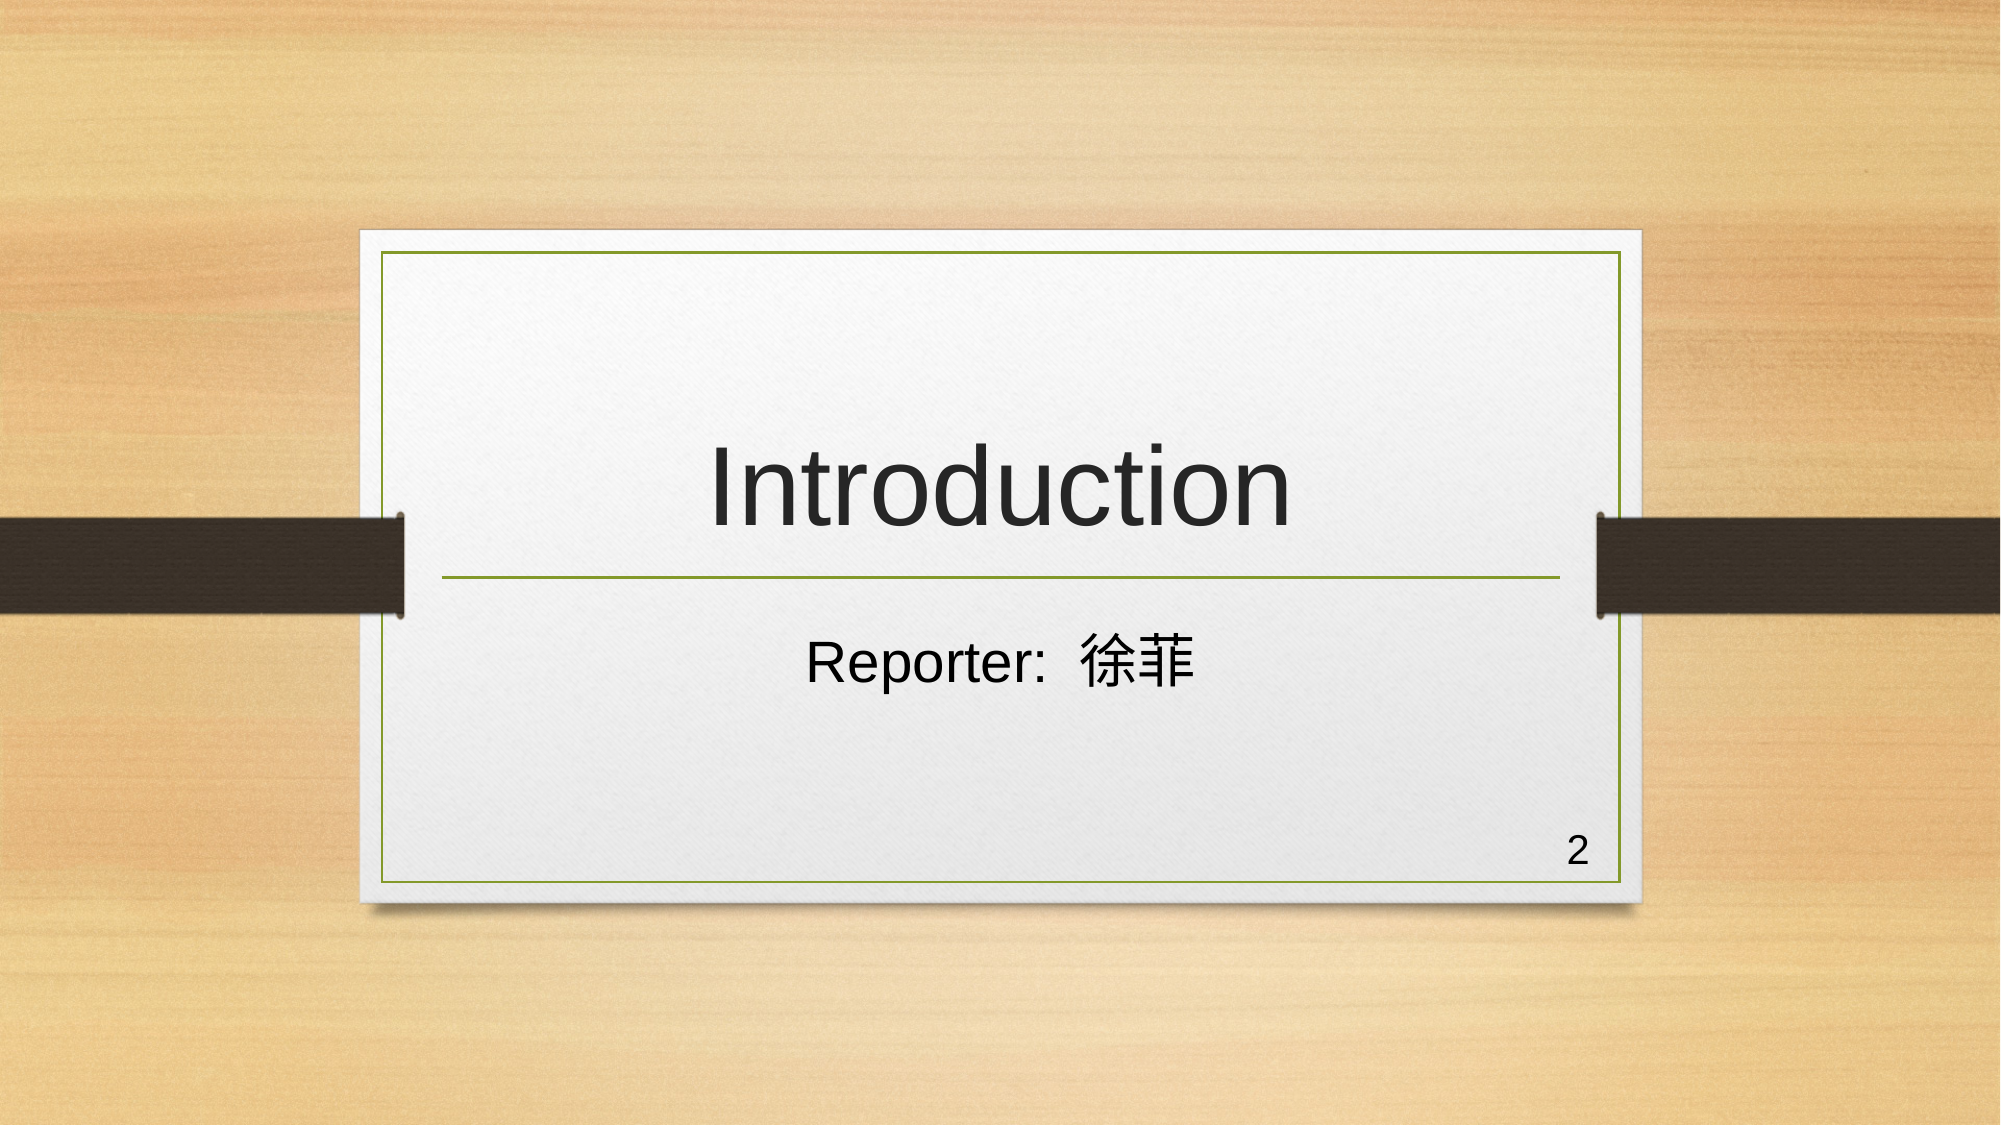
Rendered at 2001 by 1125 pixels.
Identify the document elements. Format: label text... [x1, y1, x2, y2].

title Introduction [441, 306, 1560, 556]
subtitle Reporter: 徐菲 [441, 616, 1560, 834]
slide_number 2 [1514, 824, 1605, 871]
picture [0, 0, 2001, 1125]
